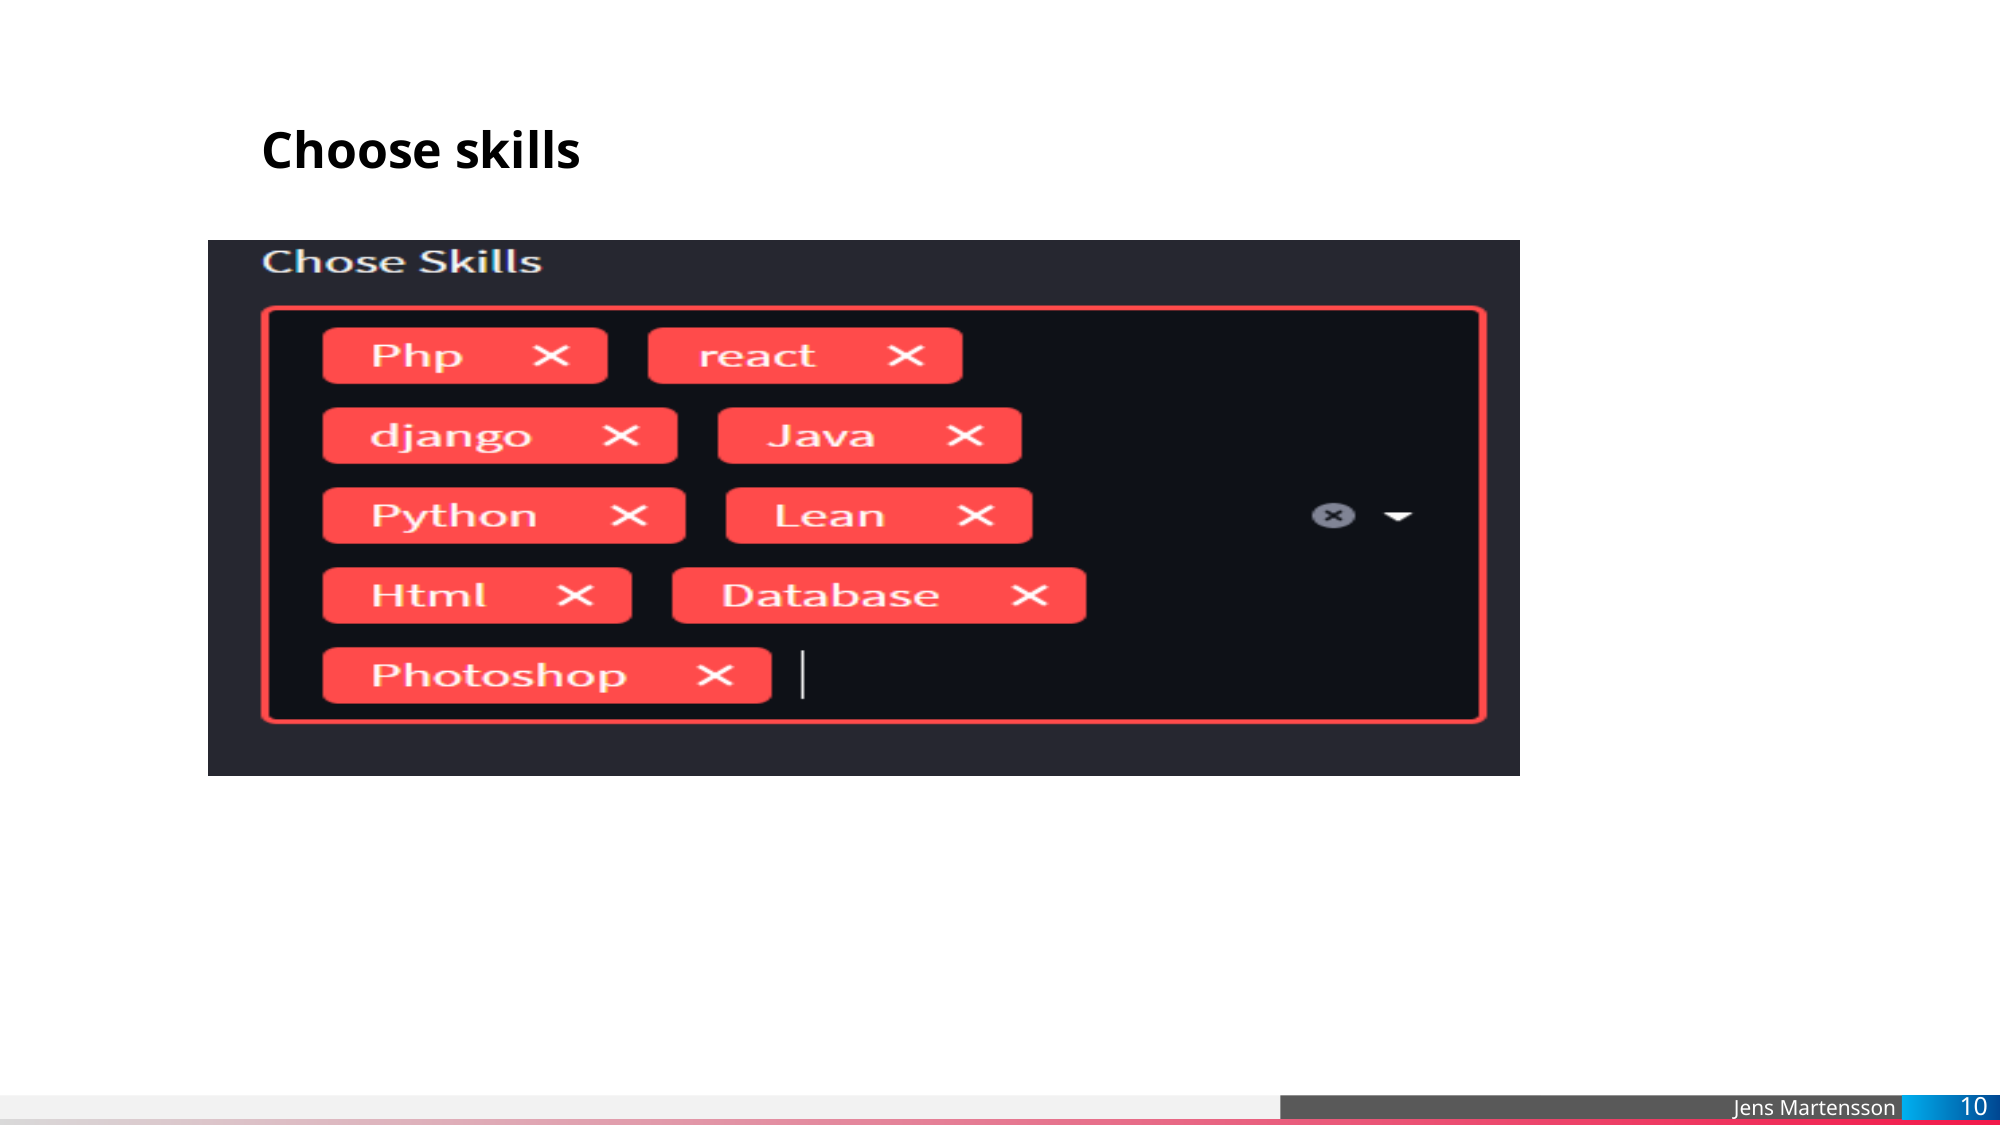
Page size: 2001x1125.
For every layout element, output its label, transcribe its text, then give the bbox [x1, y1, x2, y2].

picture [208, 240, 1520, 776]
text_box Choose skills [246, 111, 597, 186]
slide_number 10 [1901, 1095, 2000, 1120]
